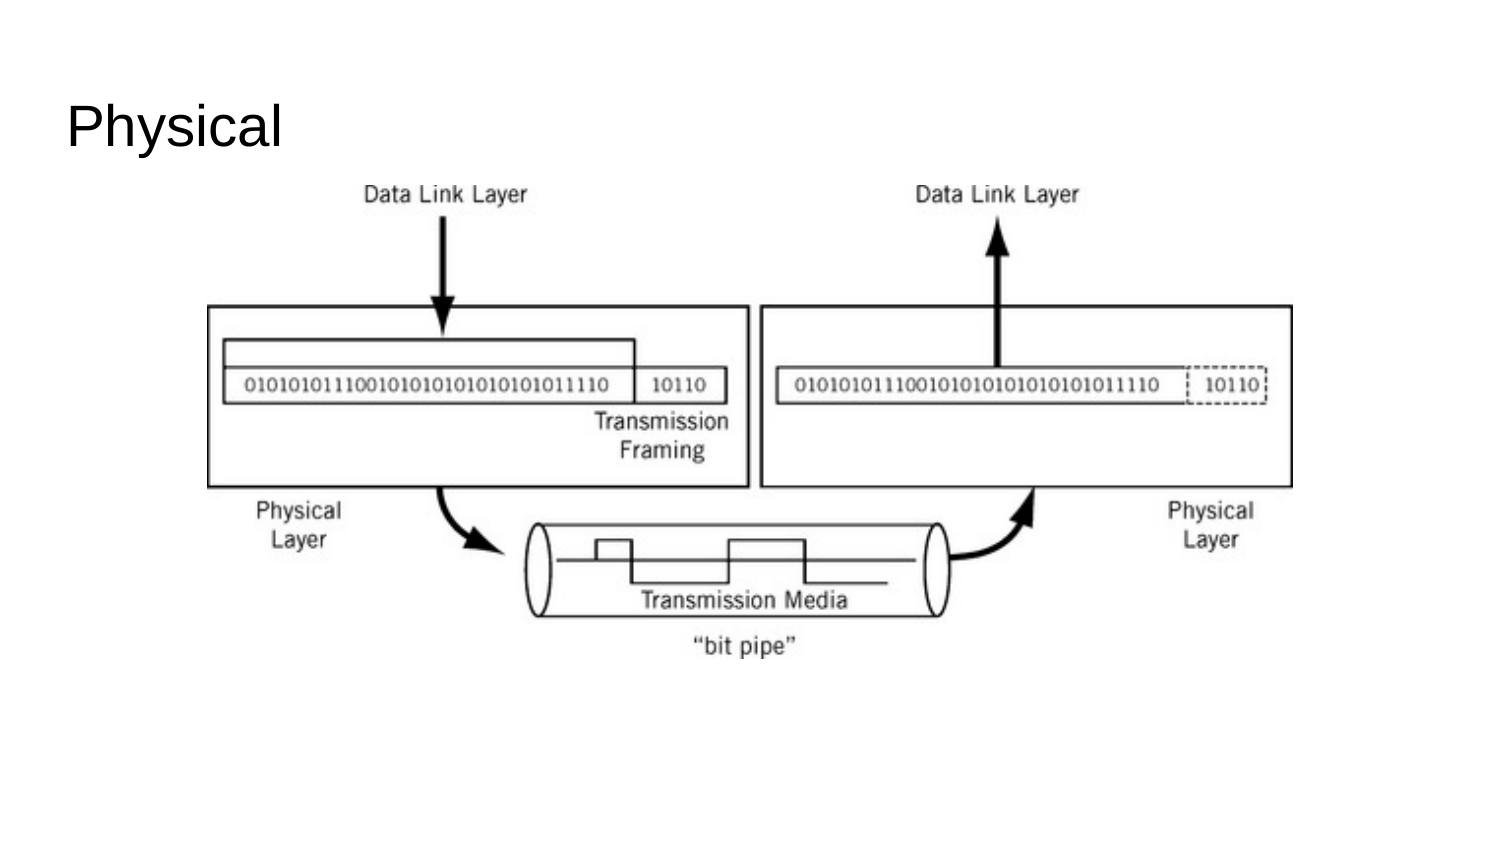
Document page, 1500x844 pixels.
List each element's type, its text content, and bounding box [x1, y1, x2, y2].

title Physical [51, 72, 1449, 167]
picture [207, 184, 1293, 659]
